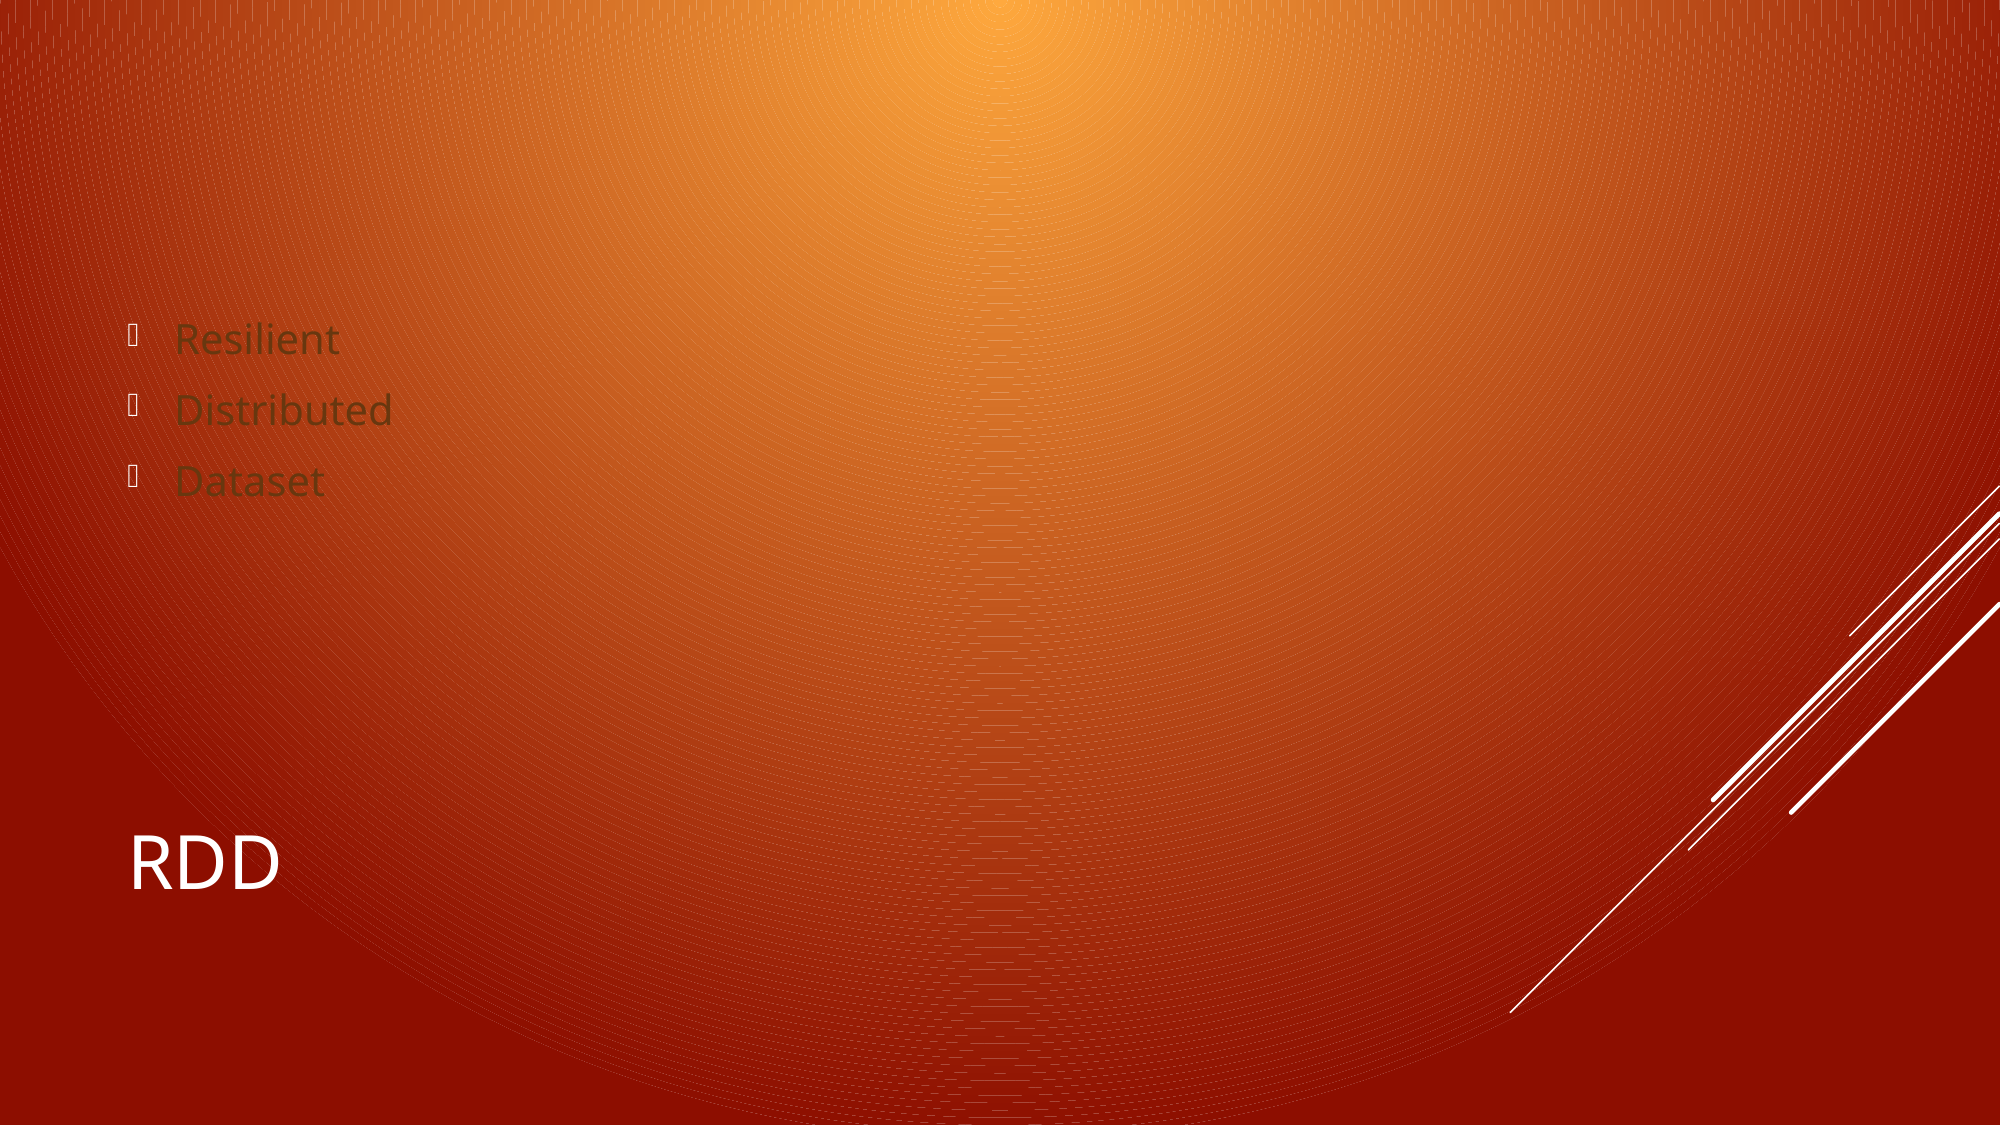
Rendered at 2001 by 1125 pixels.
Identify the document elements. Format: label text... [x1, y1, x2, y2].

title rdd [112, 736, 1513, 984]
list Resilient Distributed Dataset [112, 112, 1513, 706]
